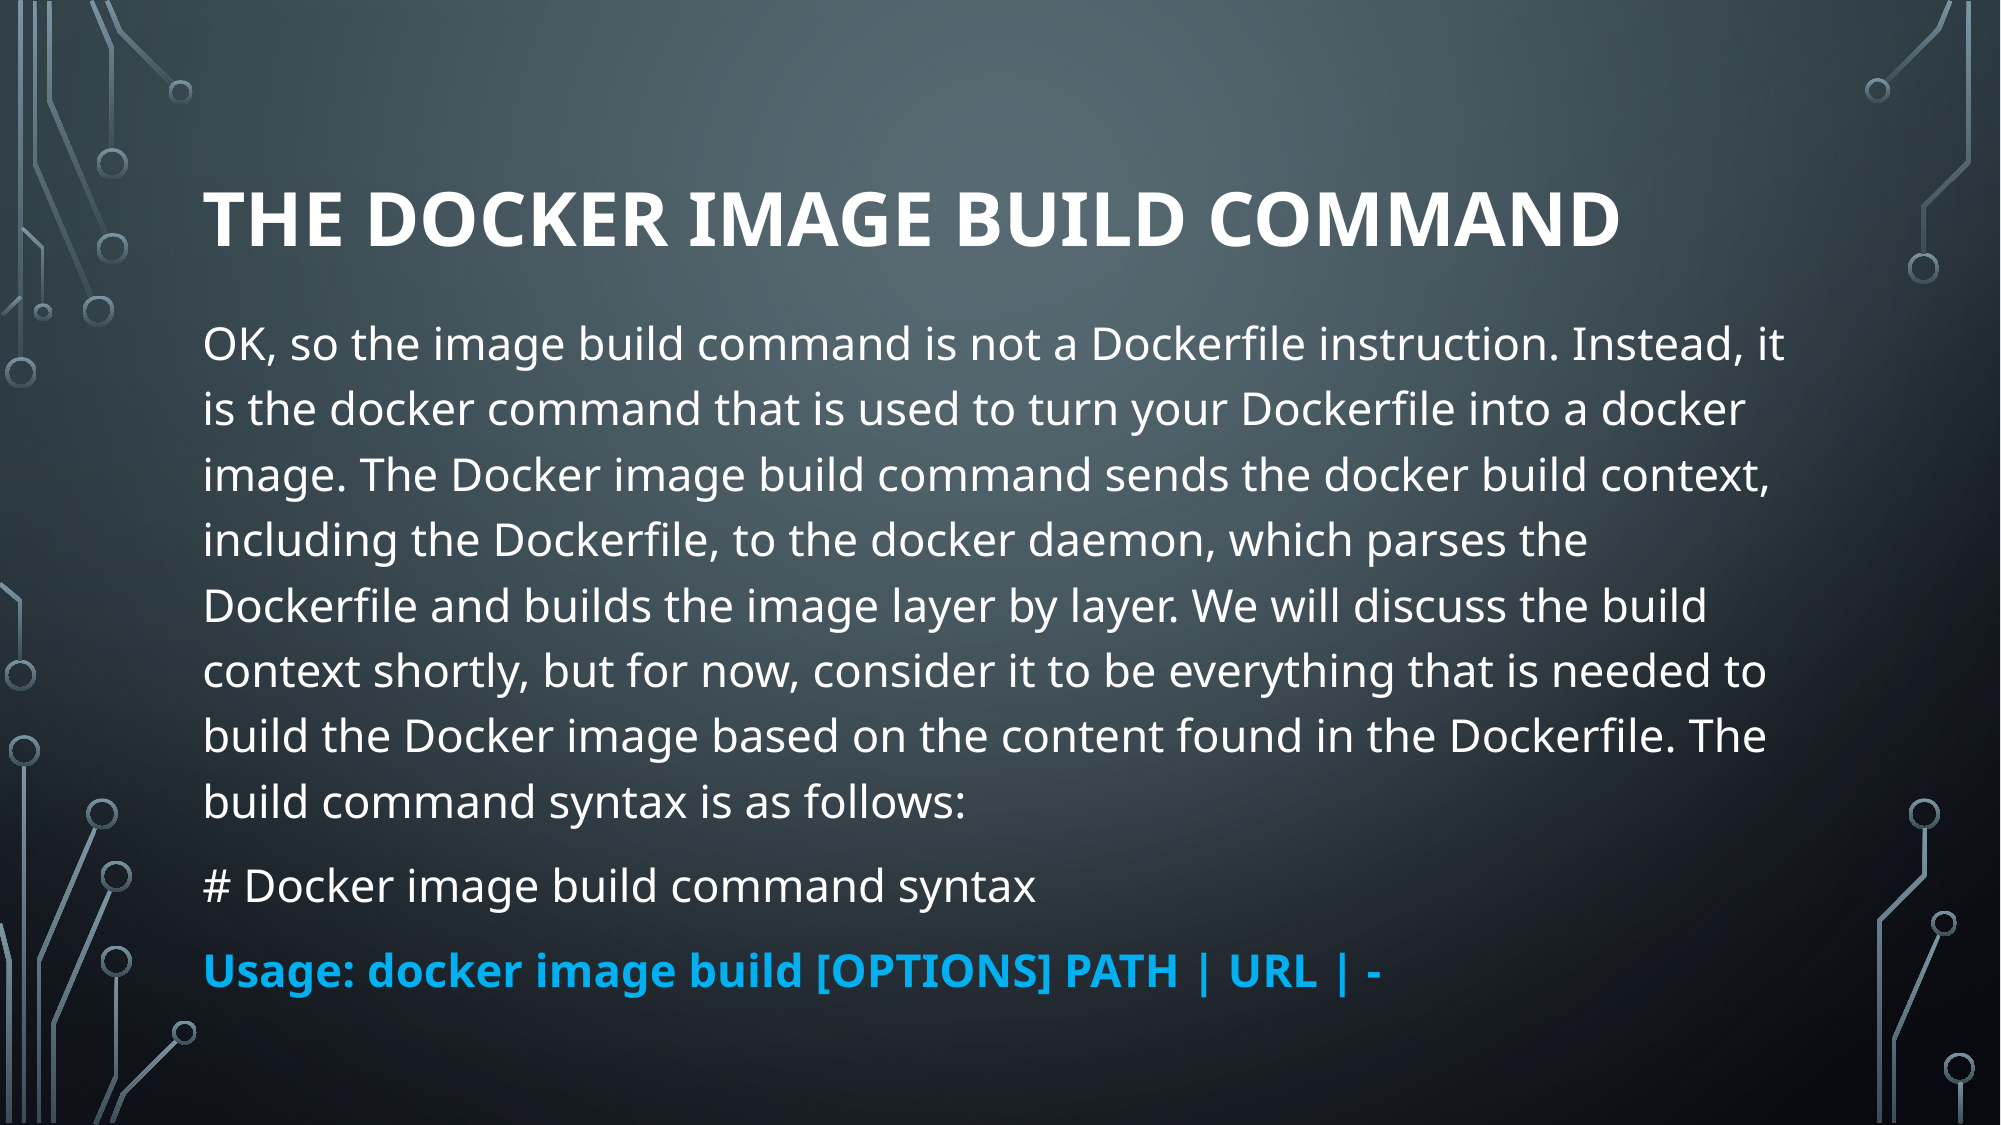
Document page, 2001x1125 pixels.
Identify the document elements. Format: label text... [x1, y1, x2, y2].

title The docker image build command [187, 101, 1813, 296]
list OK, so the image build command is not a Dockerfile instruction. Instead, it is the docker command that is used to turn your Dockerfile into a docker image. The Docker image build command sends the docker build context, including the Dockerfile, to the docker daemon, which parses the Dockerfile and builds the image layer by layer. We will discuss the build context shortly, but for now, consider it to be everything that is needed to build the Docker image based on the content found in the Dockerfile. The build command syntax is as follows: # Docker image build command syntax Usage: docker image build [OPTIONS] PATH | URL | - [187, 296, 1813, 1056]
